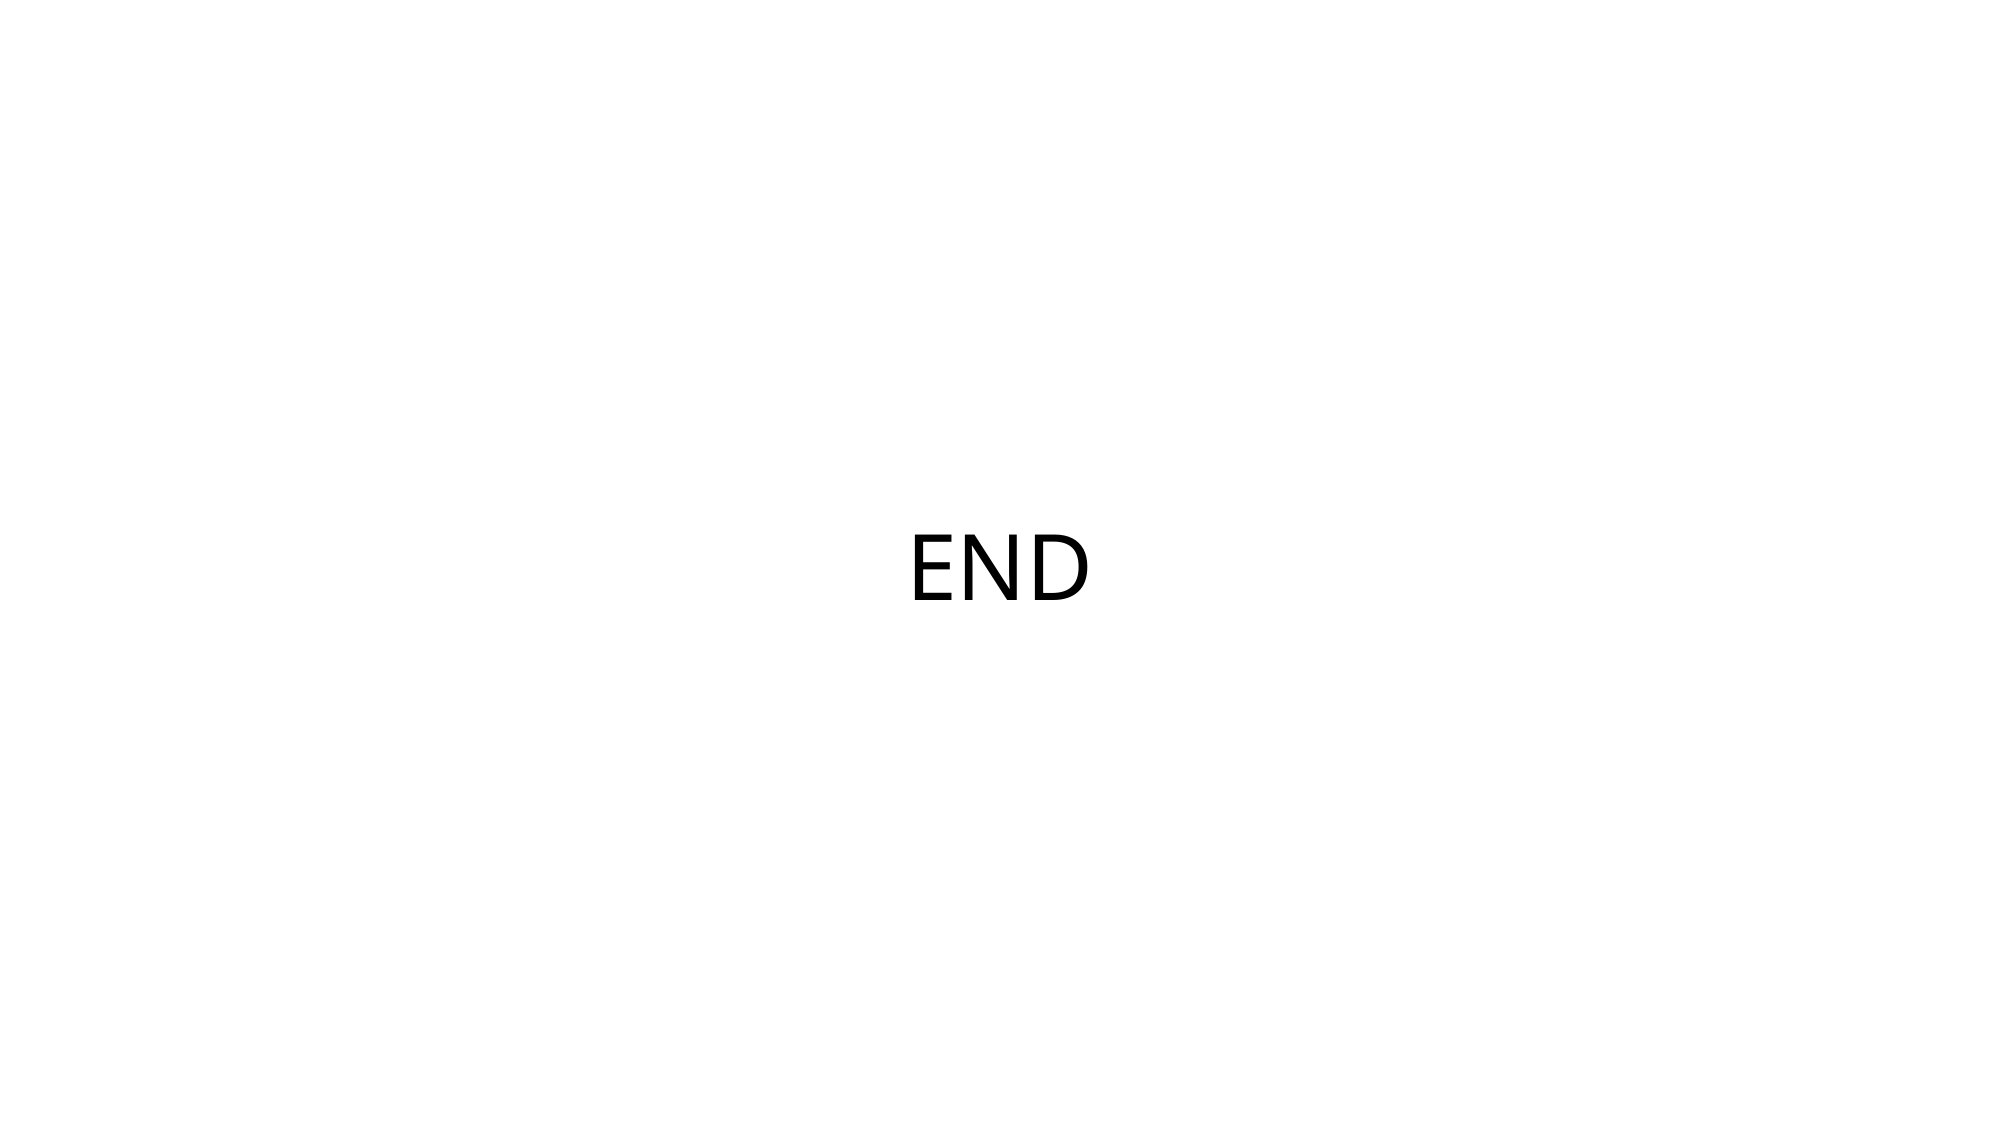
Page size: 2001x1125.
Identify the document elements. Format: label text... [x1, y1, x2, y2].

title END [137, 461, 1863, 680]
